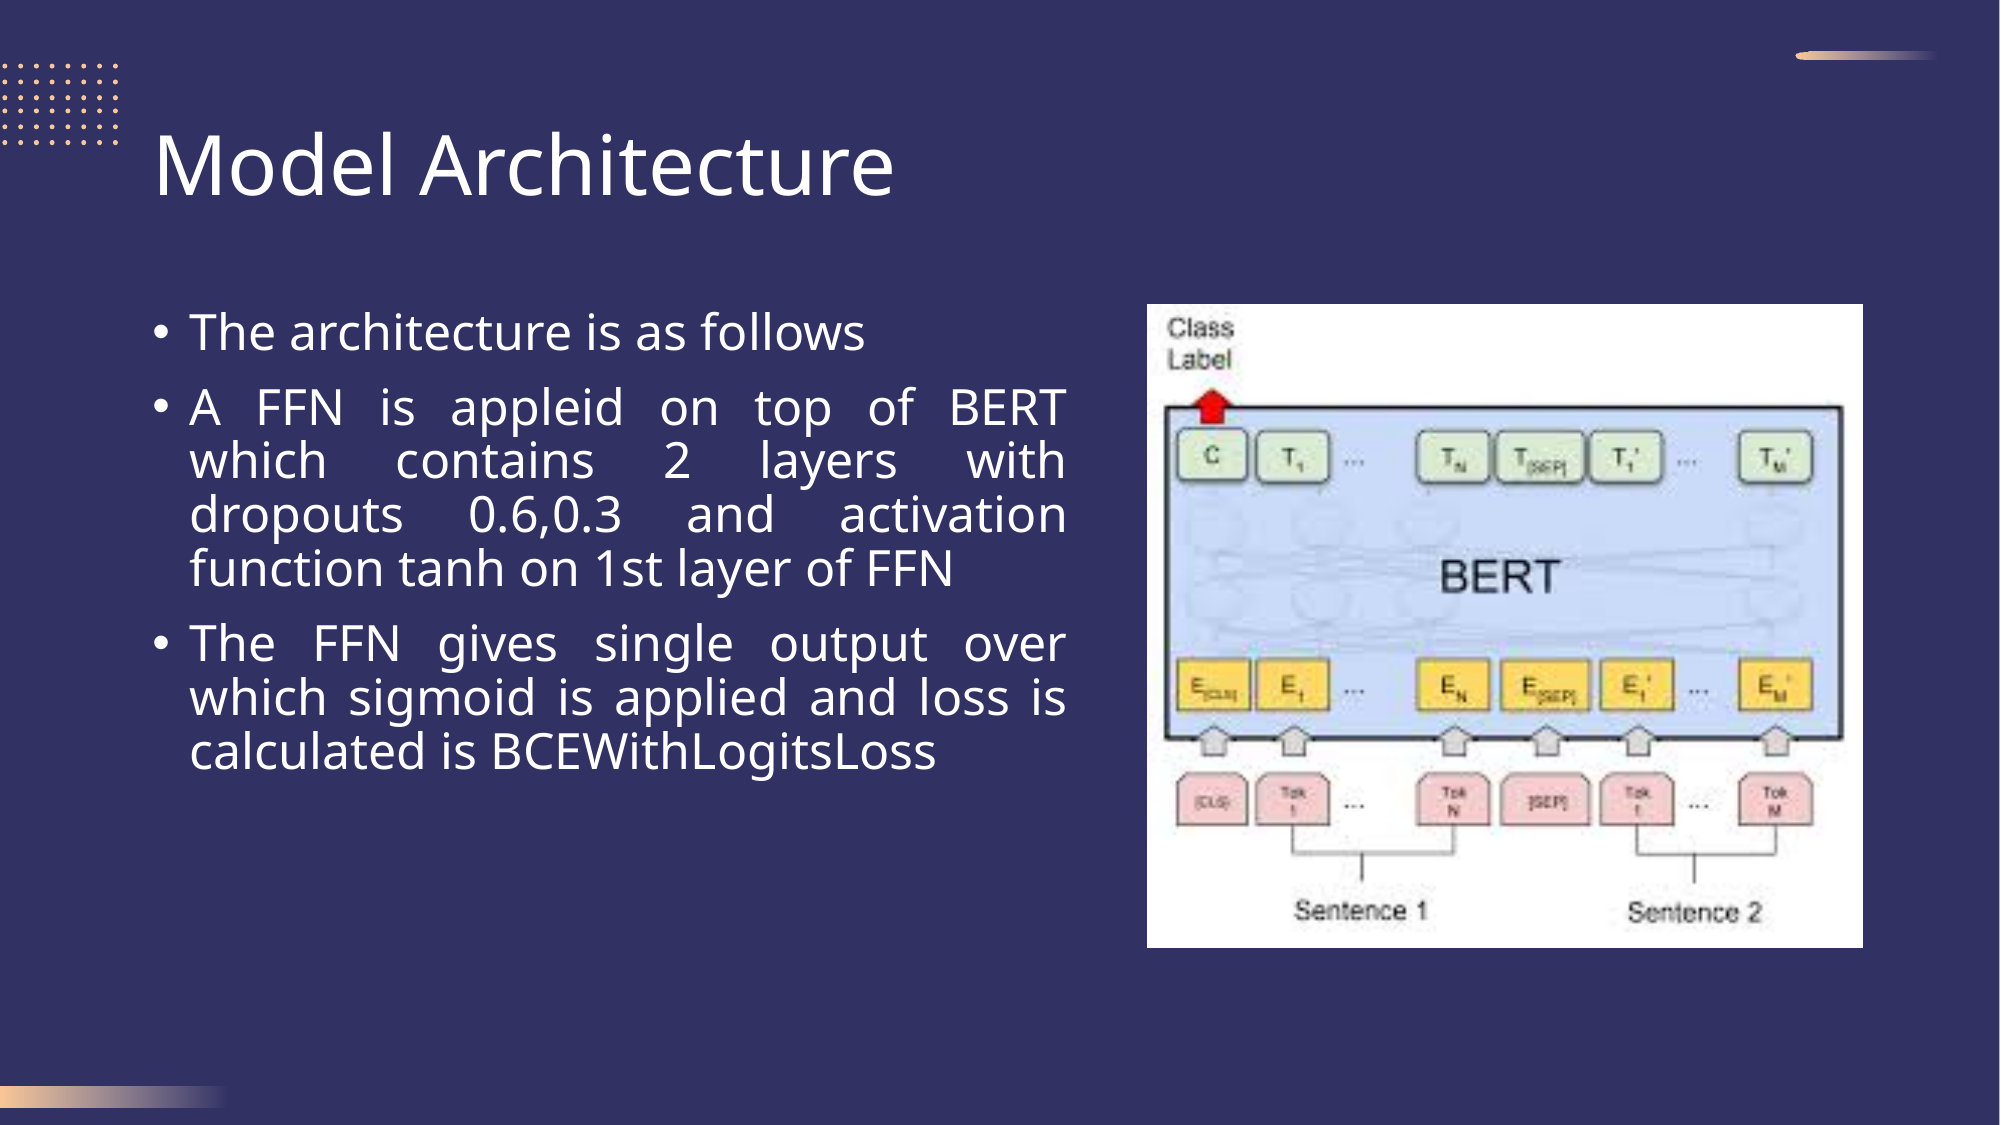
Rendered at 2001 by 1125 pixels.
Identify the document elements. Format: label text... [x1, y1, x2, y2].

title Model Architecture [137, 59, 1863, 278]
list The architecture is as follows A FFN is appleid on top of BERT which contains 2 layers with dropouts 0.6,0.3 and activation function tanh on 1st layer of FFN The FFN gives single output over which sigmoid is applied and loss is calculated is BCEWithLogitsLoss [137, 299, 1084, 1014]
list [1147, 304, 1863, 948]
